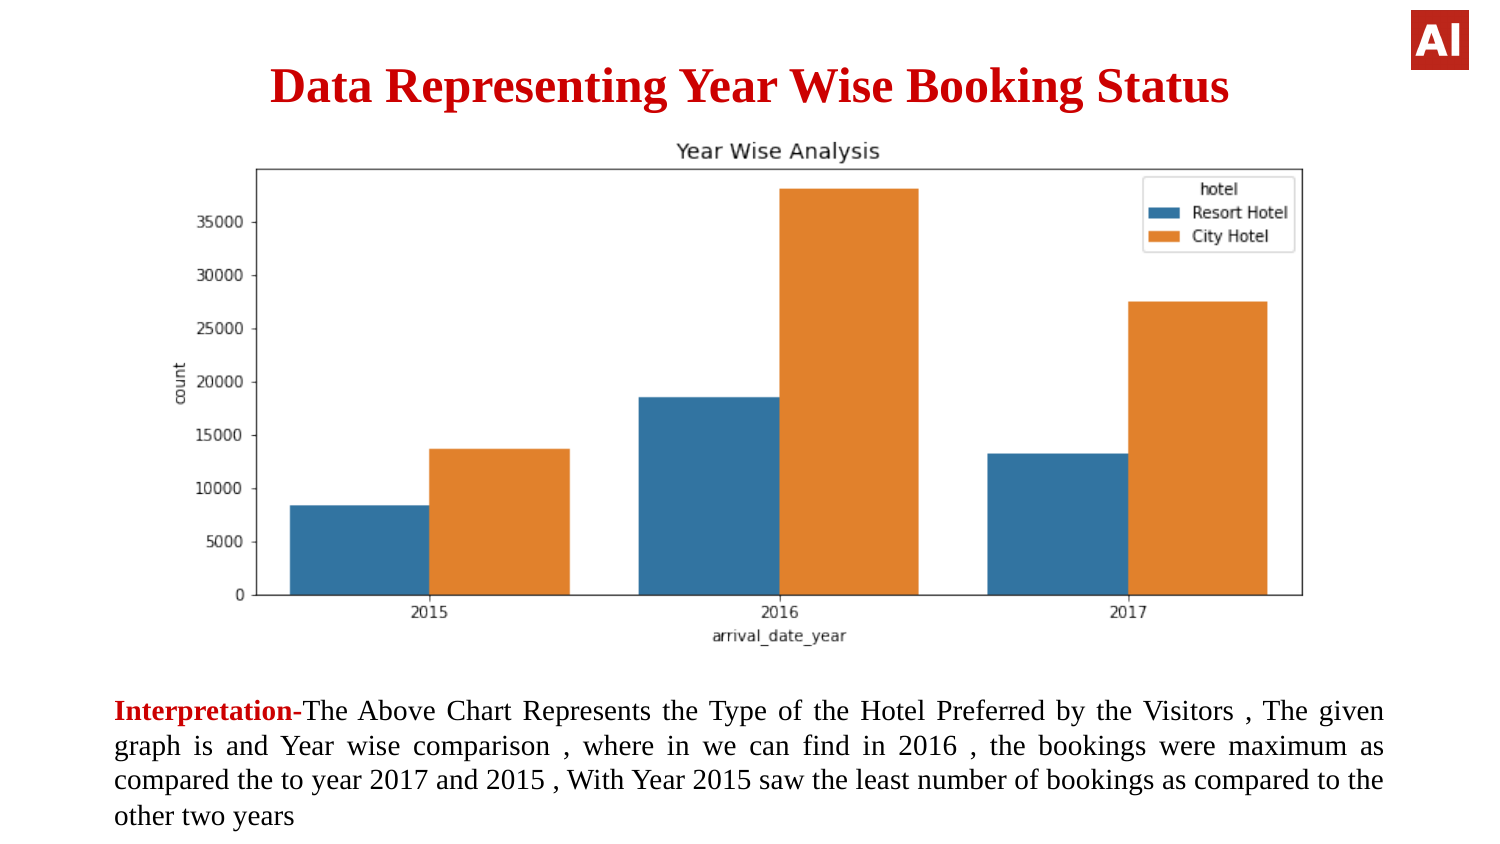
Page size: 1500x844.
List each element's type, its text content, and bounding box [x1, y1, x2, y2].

title Data Representing Year Wise Booking Status [51, 37, 1449, 132]
picture [1411, 10, 1469, 70]
picture [162, 131, 1313, 656]
text_box Interpretation-The Above Chart Represents the Type of the Hotel Preferred by the Visitors , The given graph is and Year wise comparison , where in we can find in 2016 , the bookings were maximum as compared the to year 2017 and 2015 , With Year 2015 saw the least number of bookings as compared to the other two years [99, 683, 1401, 839]
